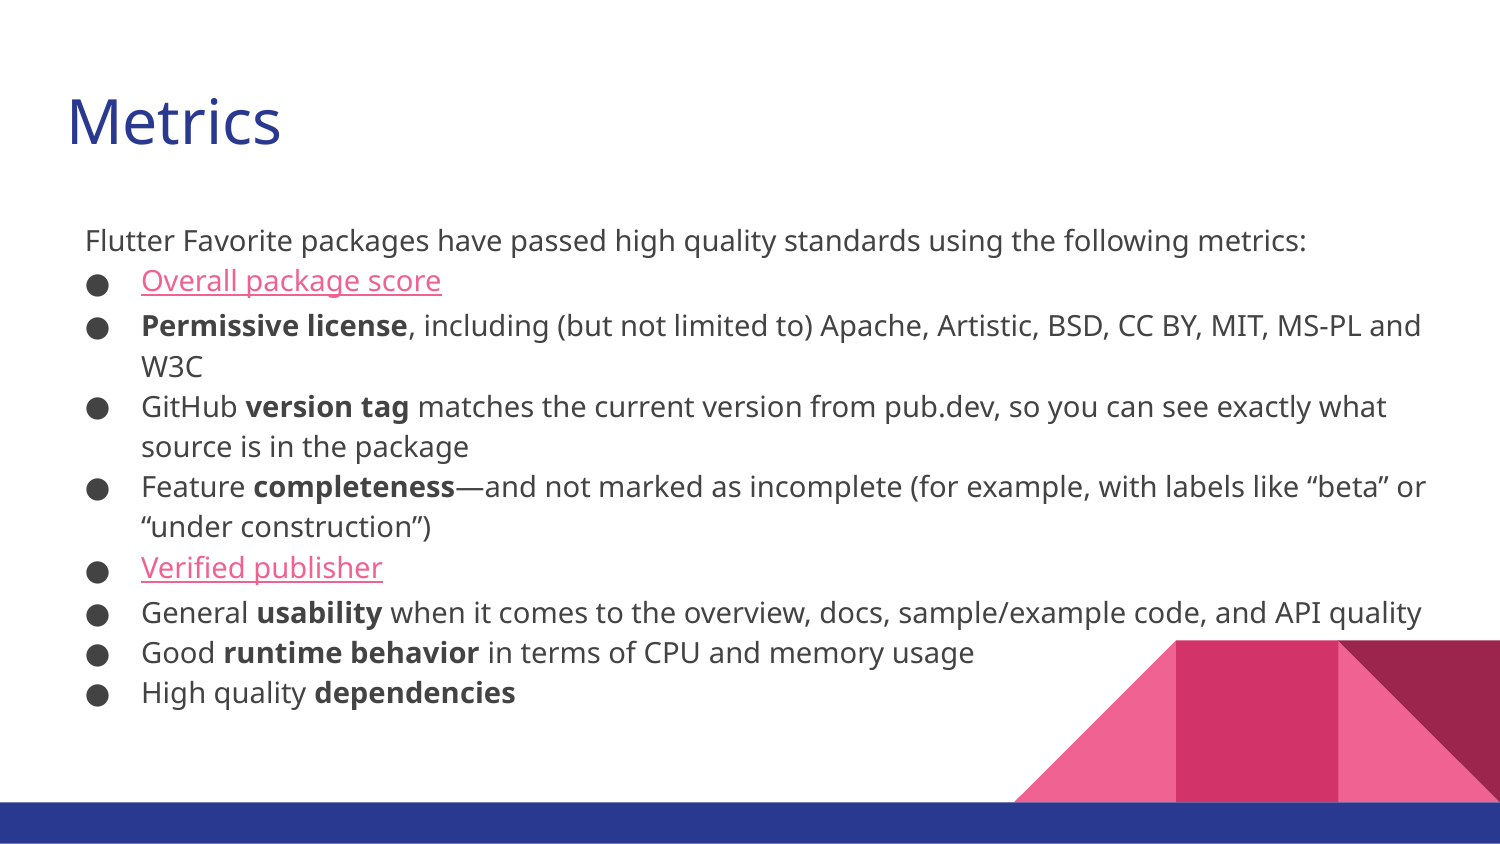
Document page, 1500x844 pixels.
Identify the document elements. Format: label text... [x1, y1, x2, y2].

title Metrics [51, 67, 1449, 167]
list Flutter Favorite packages have passed high quality standards using the following metrics: Overall package score Permissive license, including (but not limited to) Apache, Artistic, BSD, CC BY, MIT, MS-PL and W3C GitHub version tag matches the current version from pub.dev, so you can see exactly what source is in the package Feature completeness—and not marked as incomplete (for example, with labels like “beta” or “under construction”) Verified publisher General usability when it comes to the overview, docs, sample/example code, and API quality Good runtime behavior in terms of CPU and memory usage High quality dependencies [51, 201, 1449, 750]
